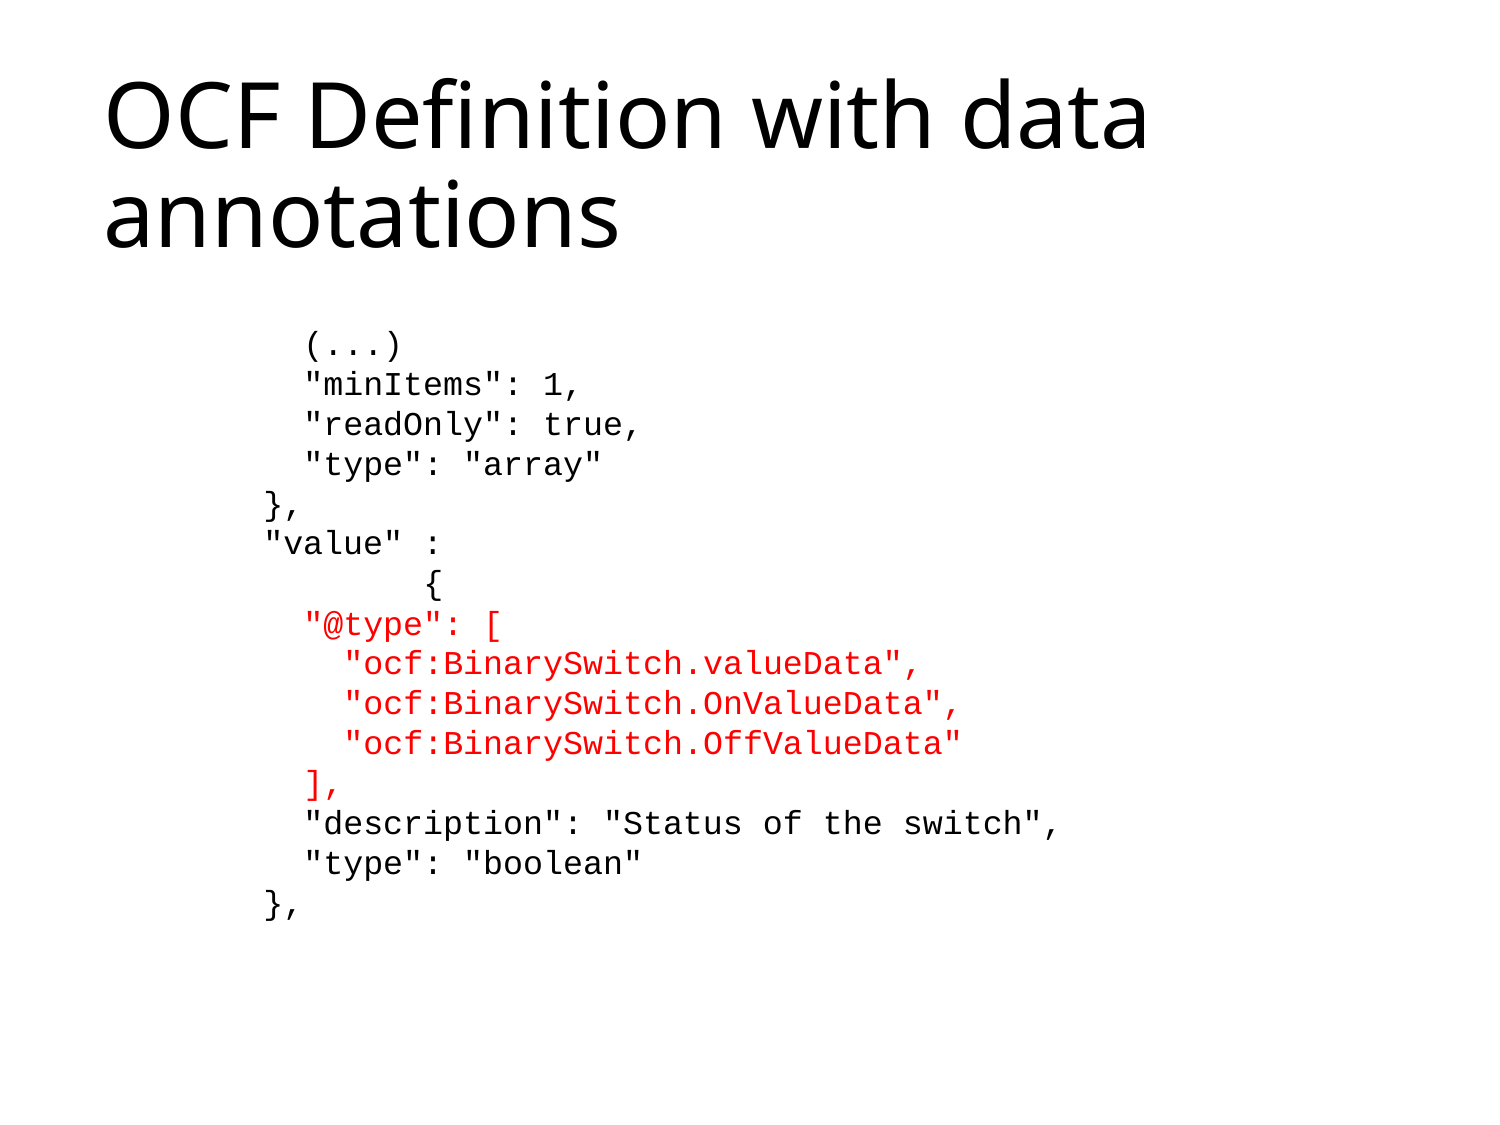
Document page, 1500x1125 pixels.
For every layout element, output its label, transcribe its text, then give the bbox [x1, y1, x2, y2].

title OCF Definition with data annotations [88, 59, 1420, 278]
text_box (...) "minItems": 1, "readOnly": true, "type": "array" }, "value" : { "@type": [ "ocf:BinarySwitch.valueData", "ocf:BinarySwitch.OnValueData", "ocf:BinarySwitch.OffValueData" ], "description": "Status of the switch", "type": "boolean" }, [88, 314, 1177, 929]
